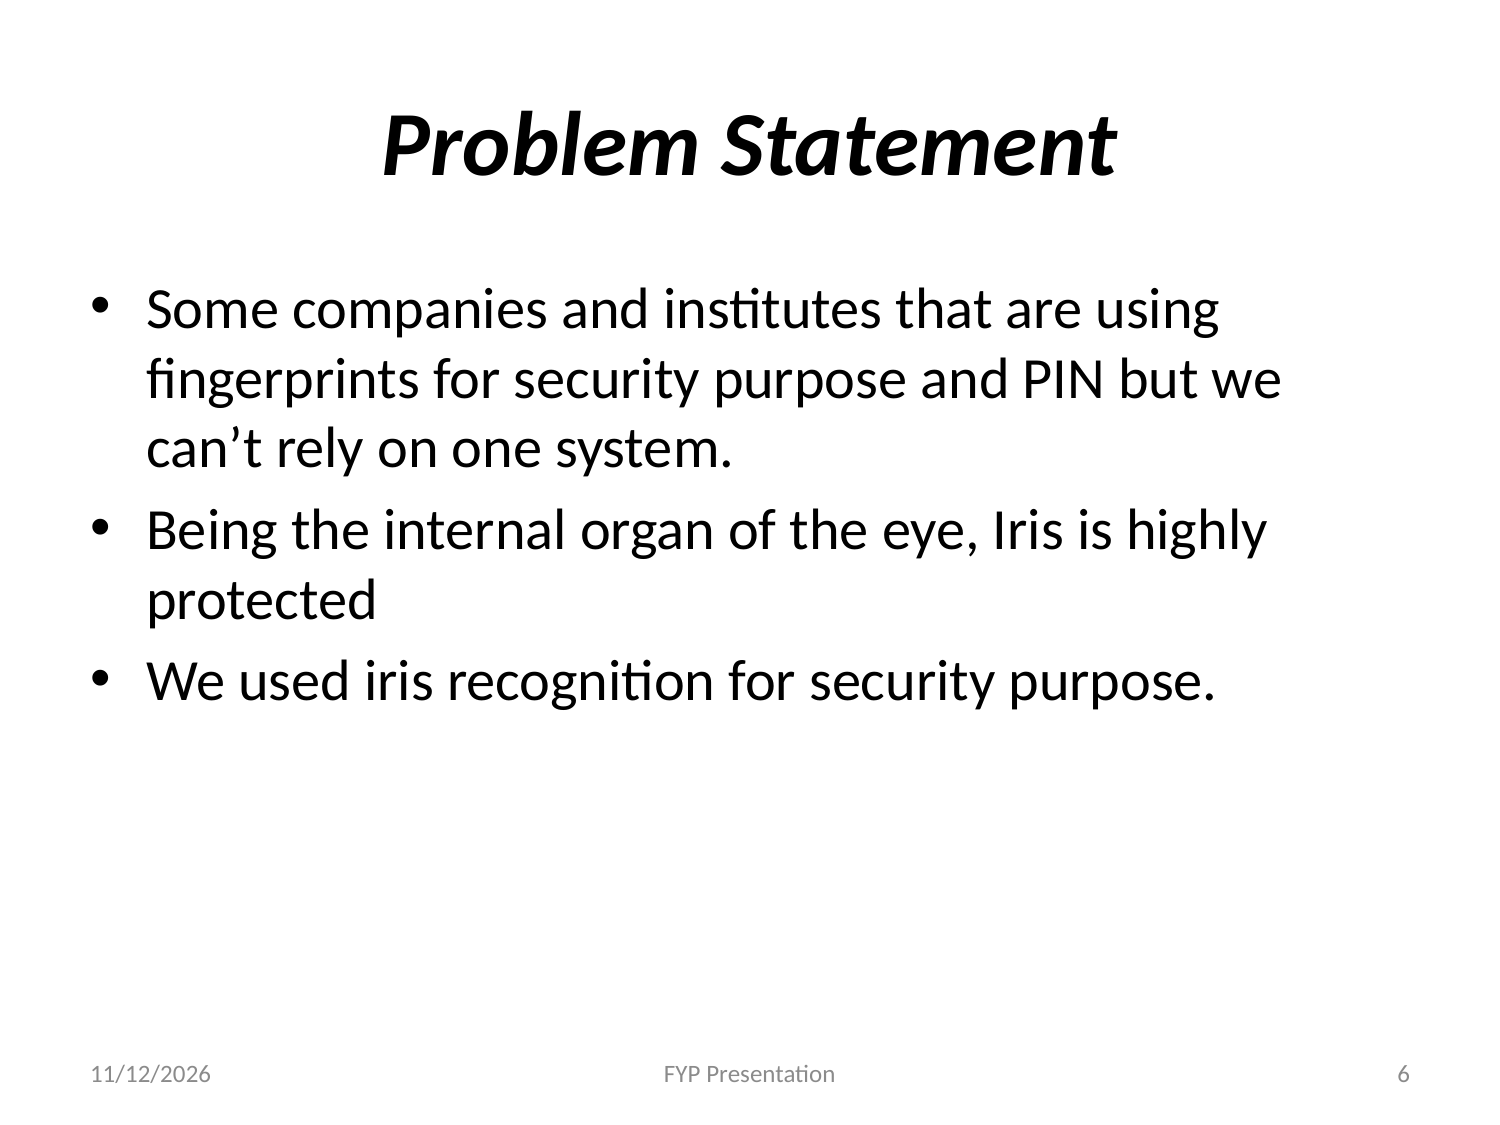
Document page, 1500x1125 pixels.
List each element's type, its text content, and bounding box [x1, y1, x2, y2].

footer FYP Presentation [512, 1042, 988, 1103]
slide_number 6 [1074, 1042, 1425, 1103]
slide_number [75, 1042, 425, 1103]
title Problem Statement [75, 45, 1425, 233]
list Some companies and institutes that are using fingerprints for security purpose and PIN but we can’t rely on one system. Being the internal organ of the eye, Iris is highly protected We used iris recognition for security purpose. [75, 262, 1425, 1005]
